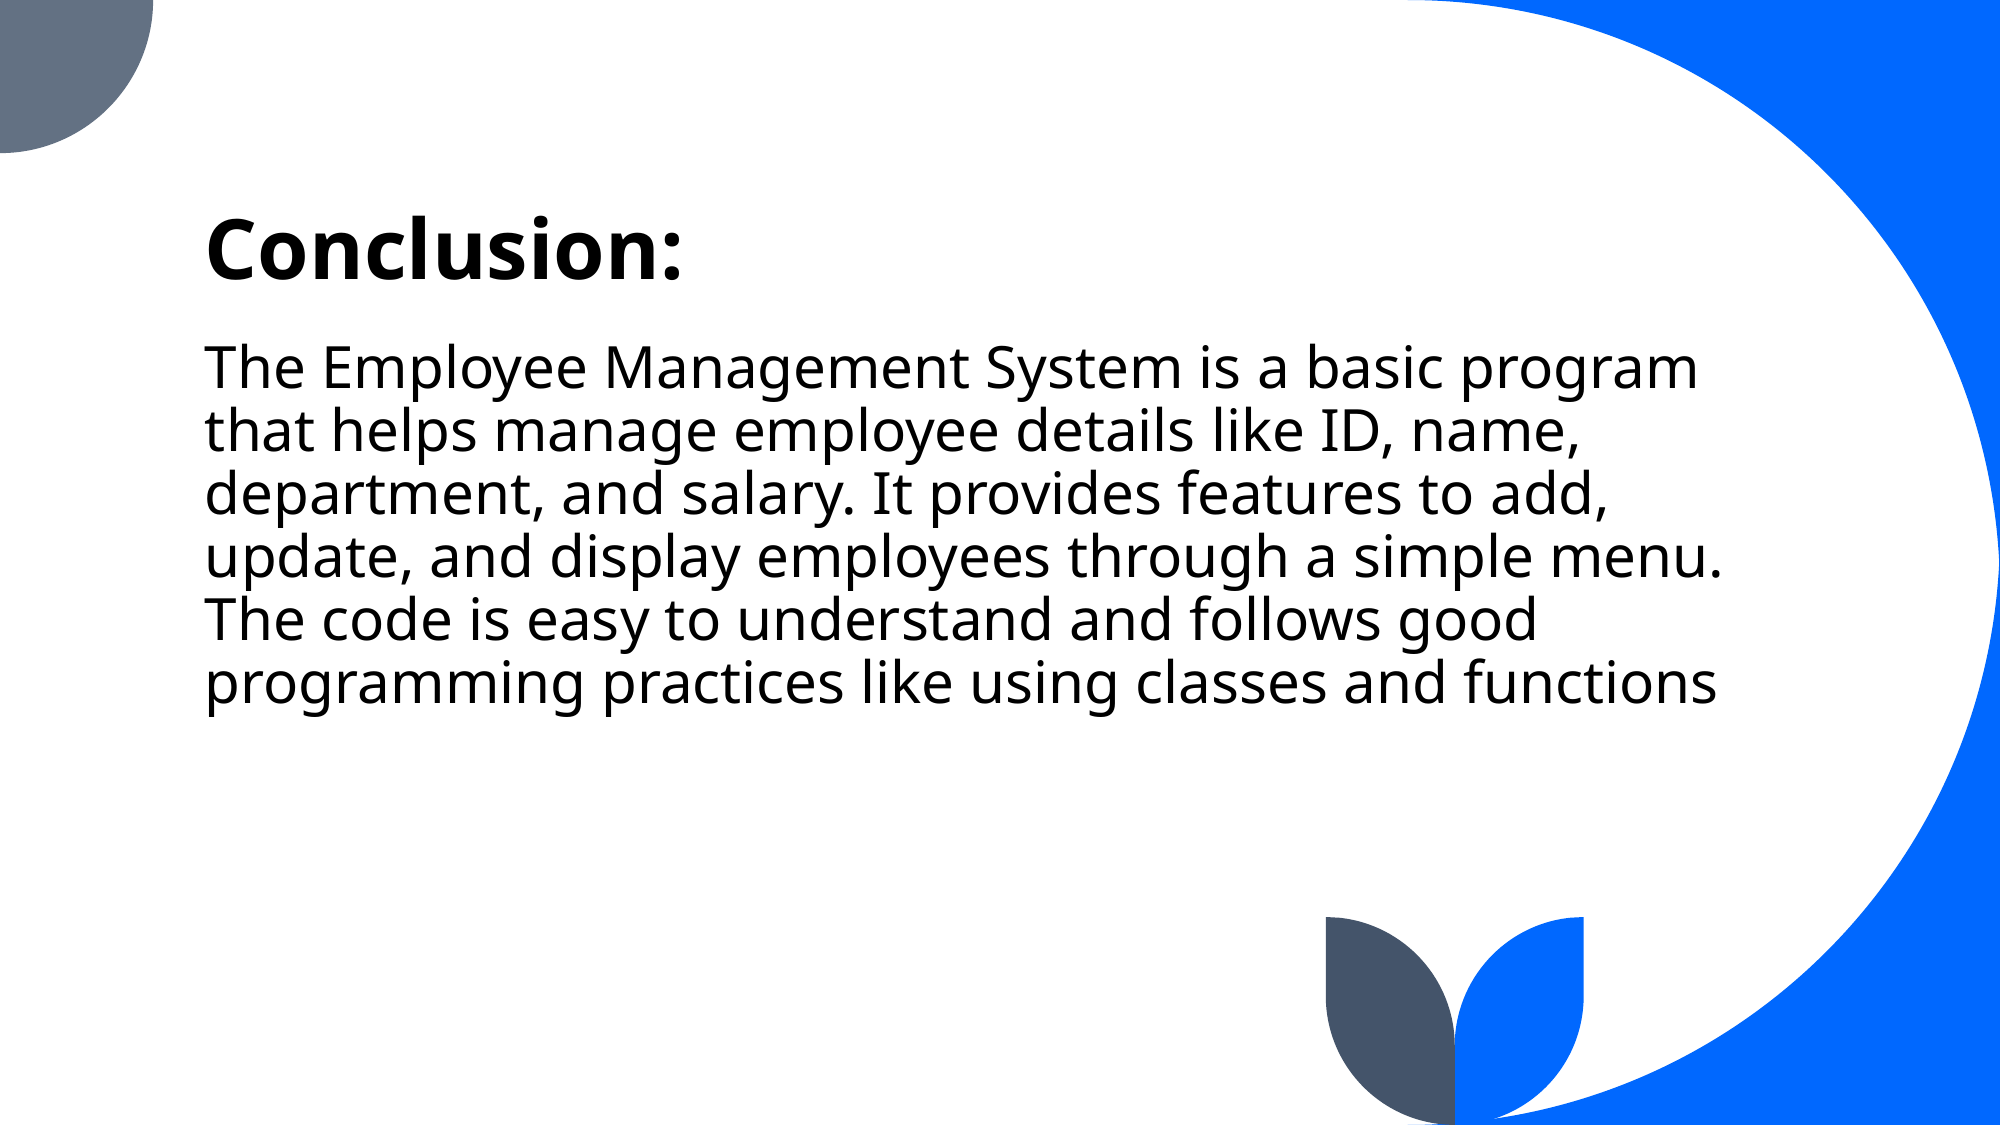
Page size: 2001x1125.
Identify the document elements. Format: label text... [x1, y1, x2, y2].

title Conclusion: [190, 16, 1795, 303]
list The Employee Management System is a basic program that helps manage employee details like ID, name, department, and salary. It provides features to add, update, and display employees through a simple menu. The code is easy to understand and follows good programming practices like using classes and functions [190, 330, 1795, 884]
